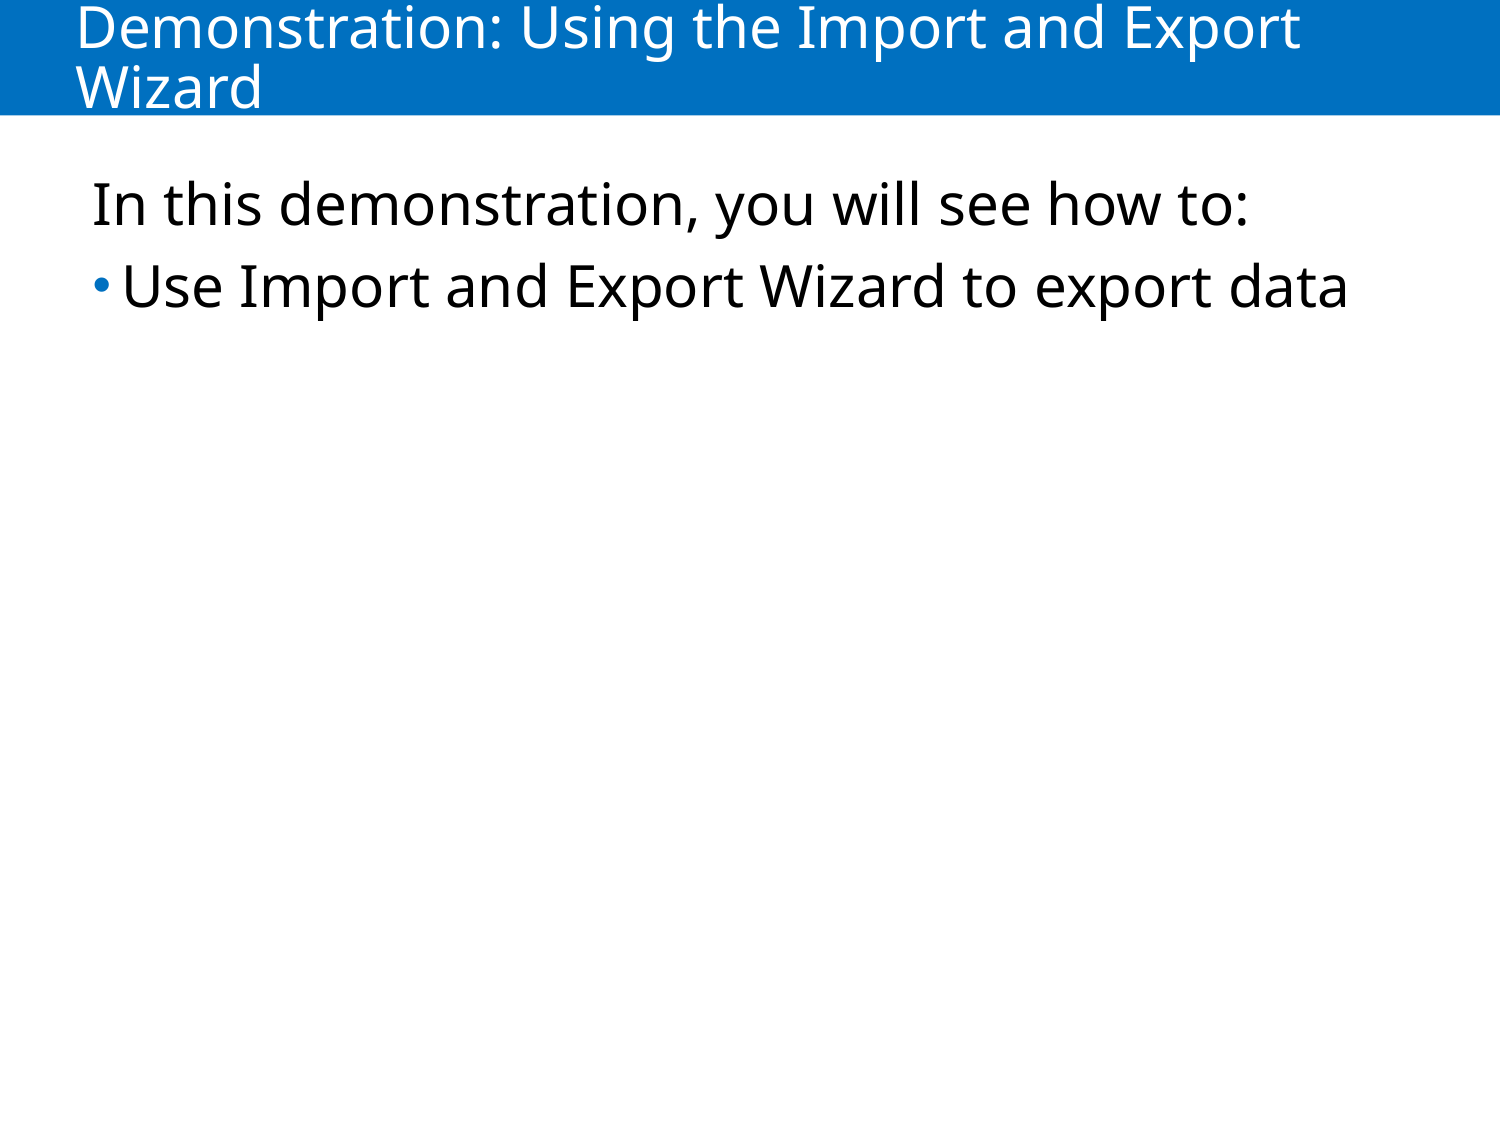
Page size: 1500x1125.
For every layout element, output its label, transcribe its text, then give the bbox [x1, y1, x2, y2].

title Demonstration: Using the Import and Export Wizard [75, 0, 1351, 122]
text_box In this demonstration, you will see how to: Use Import and Export Wizard to export data [77, 159, 1410, 1004]
